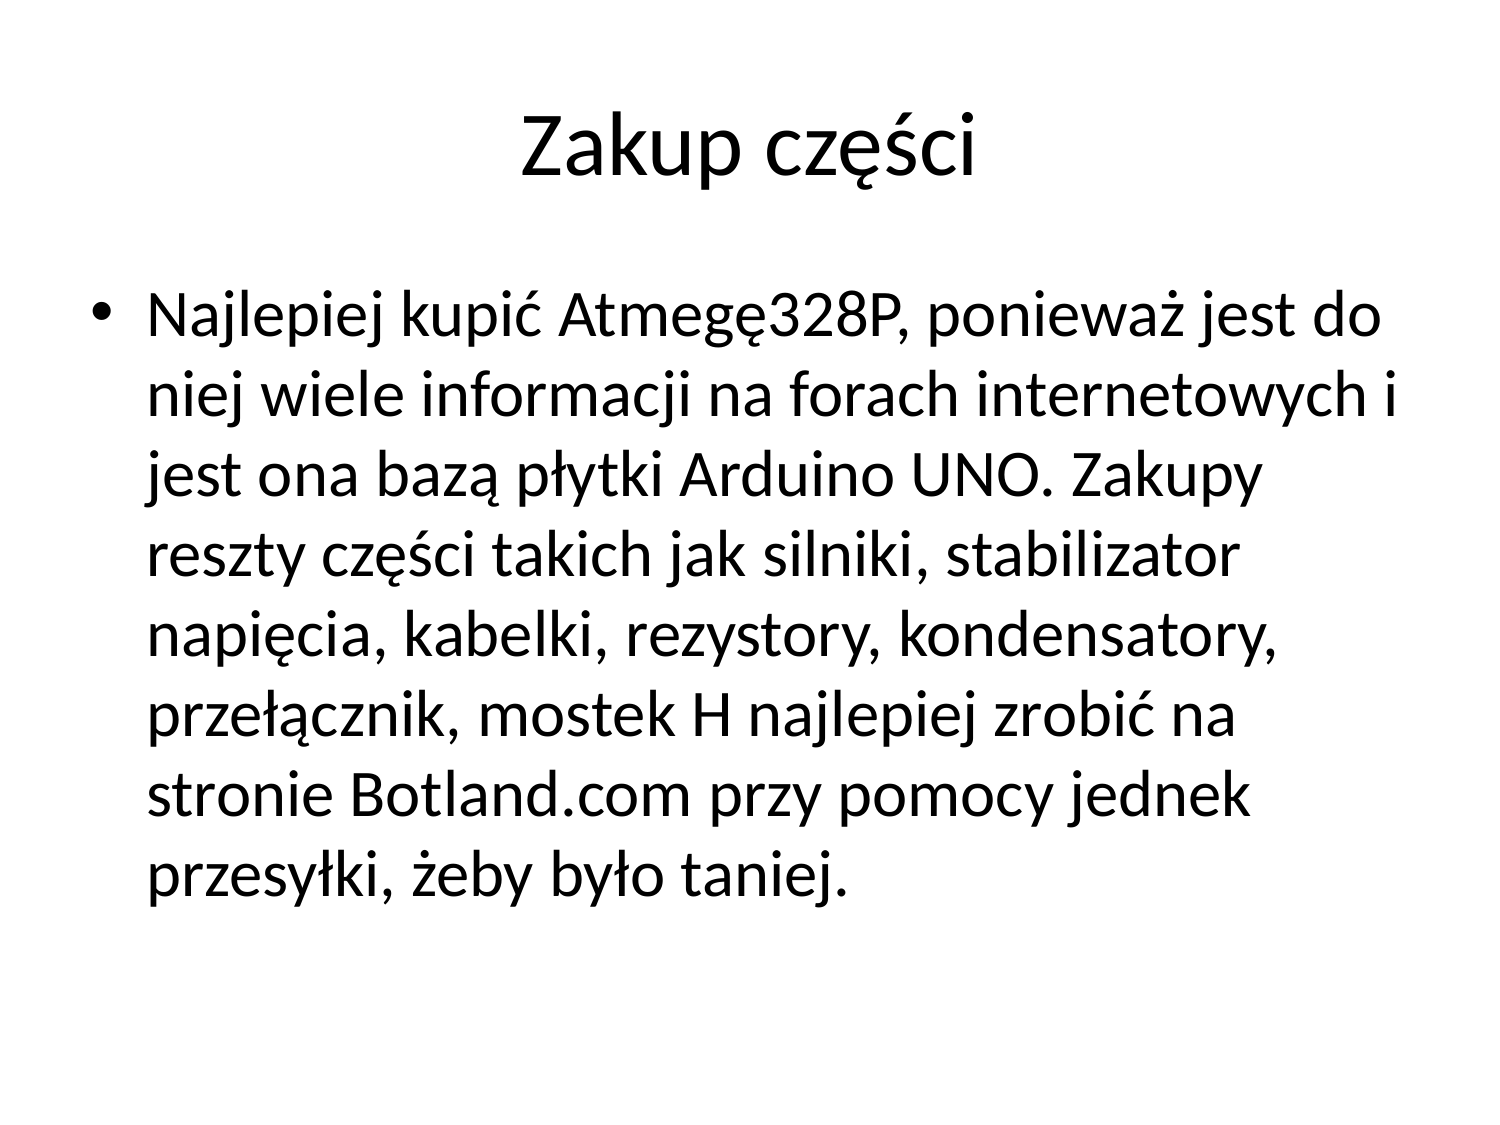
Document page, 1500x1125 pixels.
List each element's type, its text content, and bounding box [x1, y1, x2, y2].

title Zakup części [75, 45, 1425, 233]
list Najlepiej kupić Atmegę328P, ponieważ jest do niej wiele informacji na forach internetowych i jest ona bazą płytki Arduino UNO. Zakupy reszty części takich jak silniki, stabilizator napięcia, kabelki, rezystory, kondensatory, przełącznik, mostek H najlepiej zrobić na stronie Botland.com przy pomocy jednek przesyłki, żeby było taniej. [75, 262, 1425, 1005]
